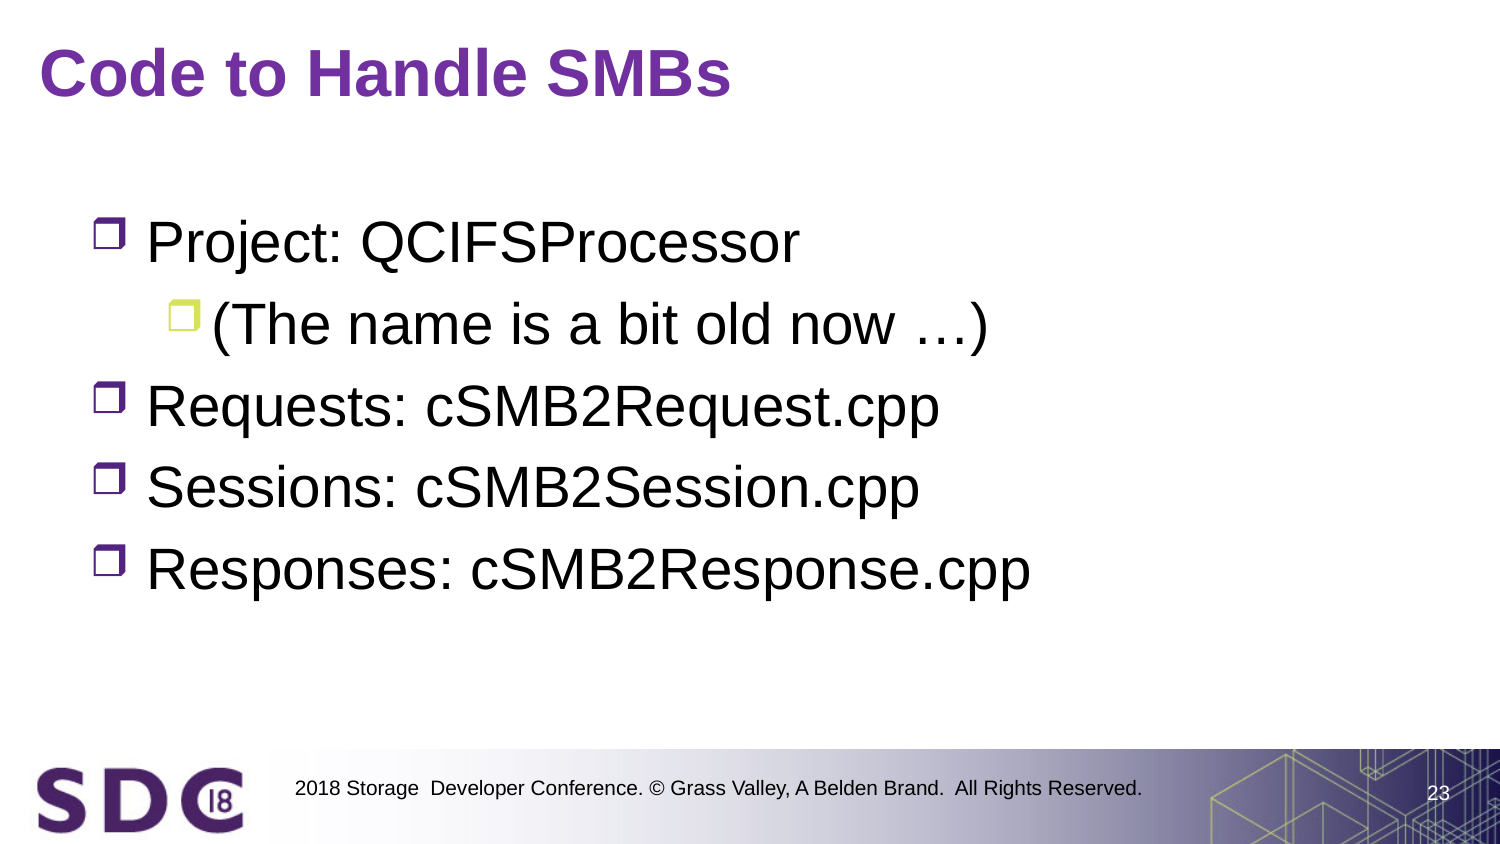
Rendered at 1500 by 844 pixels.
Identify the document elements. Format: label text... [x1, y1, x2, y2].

picture [0, 749, 1500, 844]
title Code to Handle SMBs [24, 0, 1375, 141]
list Project: QCIFSProcessor (The name is a bit old now …) Requests: cSMB2Request.cpp Sessions: cSMB2Session.cpp Responses: cSMB2Response.cpp [75, 196, 1425, 666]
